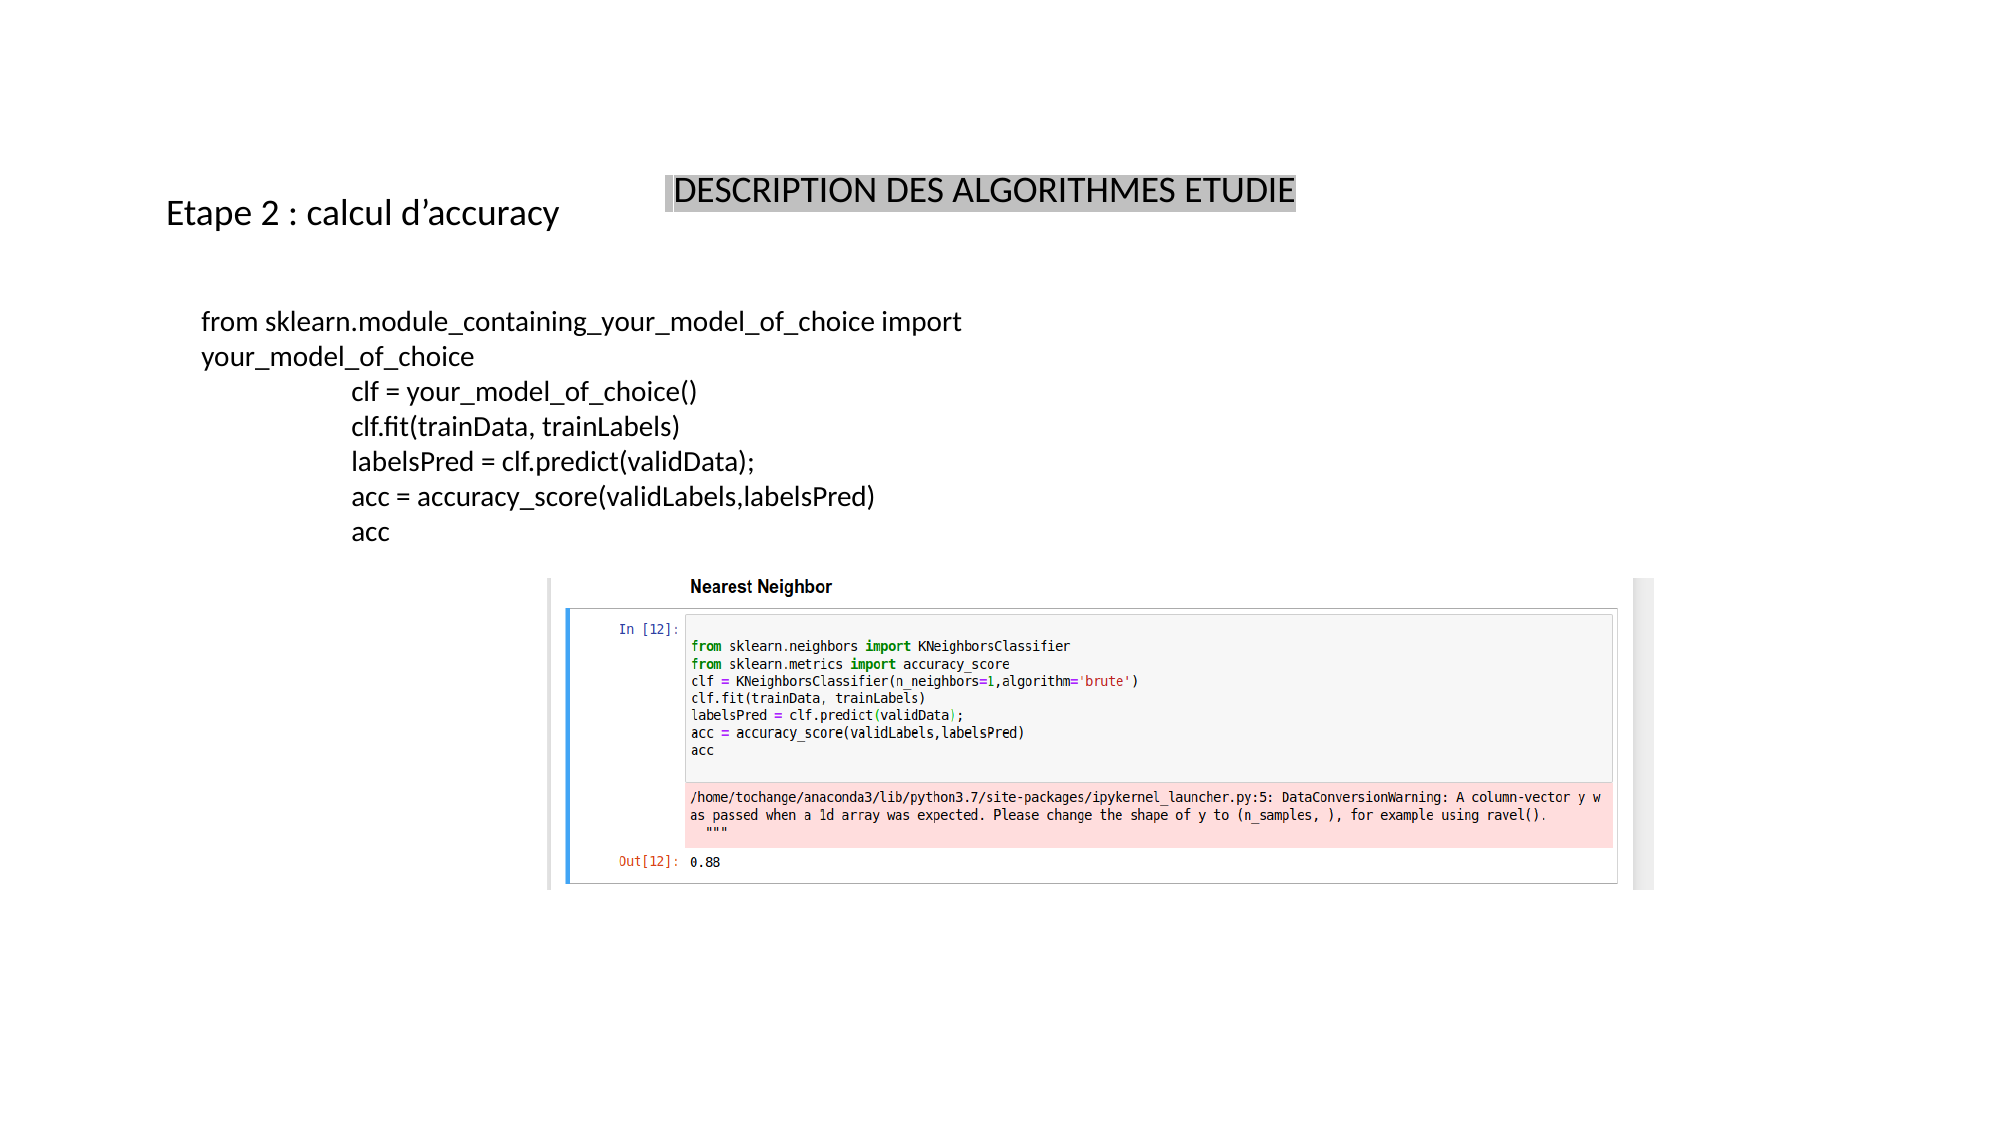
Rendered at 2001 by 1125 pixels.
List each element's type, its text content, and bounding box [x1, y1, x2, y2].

text_box DESCRIPTION DES ALGORITHMES ETUDIE [650, 157, 1350, 218]
text_box Etape 2 : calcul d’accuracy [151, 180, 584, 241]
text_box from sklearn.module_containing_your_model_of_choice import your_model_of_choice clf = your_model_of_choice() clf.fit(trainData, trainLabels) labelsPred = clf.predict(validData); acc = accuracy_score(validLabels,labelsPred) acc [186, 295, 987, 600]
picture [547, 578, 1654, 890]
